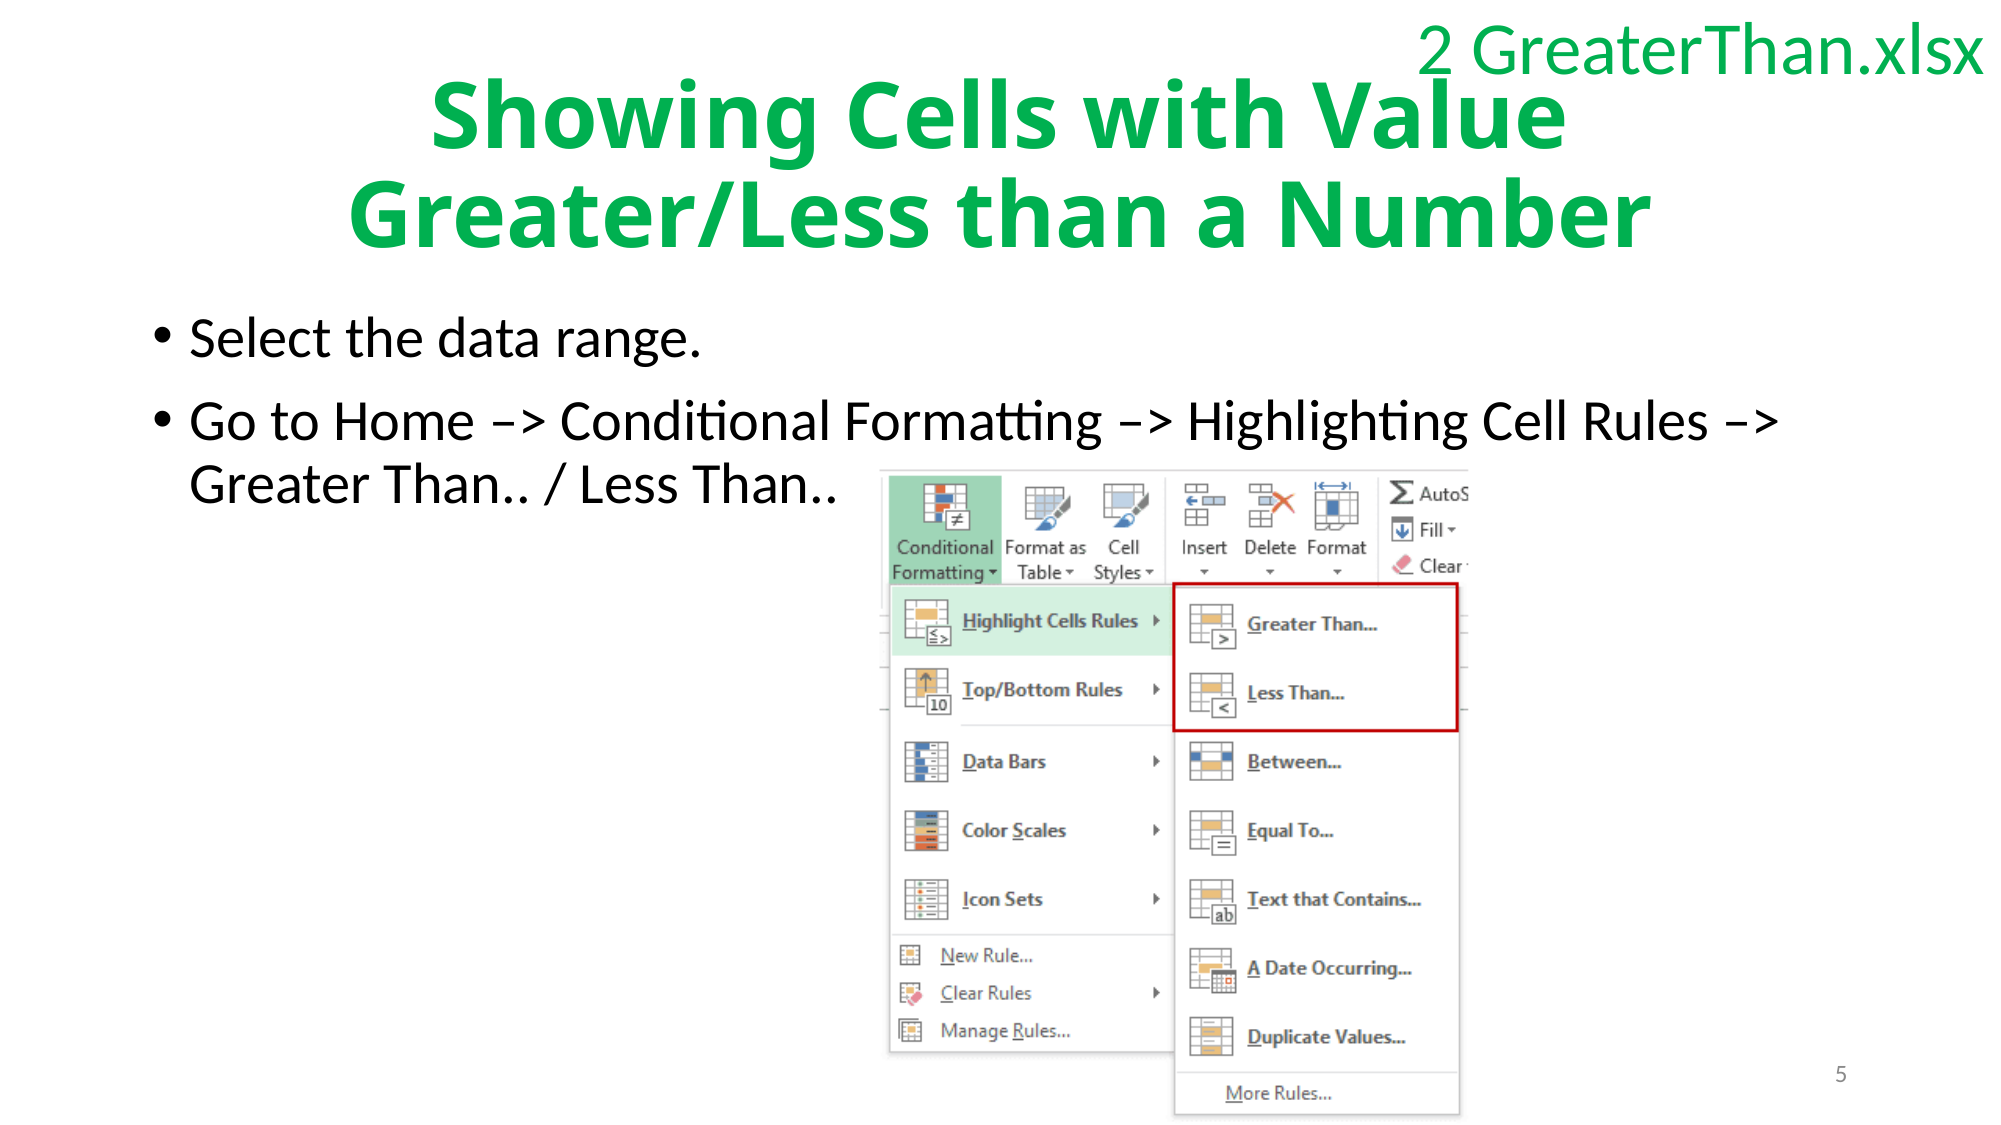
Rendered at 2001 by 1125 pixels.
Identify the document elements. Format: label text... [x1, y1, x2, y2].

picture [872, 462, 1470, 1125]
text_box 2 GreaterThan.xlsx [999, 0, 2000, 97]
list Select the data range. Go to Home –> Conditional Formatting –> Highlighting Cell Rules –> Greater Than.. / Less Than.. [137, 299, 1863, 1014]
slide_number 5 [1470, 1042, 1863, 1103]
title Showing Cells with Value Greater/Less than a Number [137, 59, 1863, 278]
